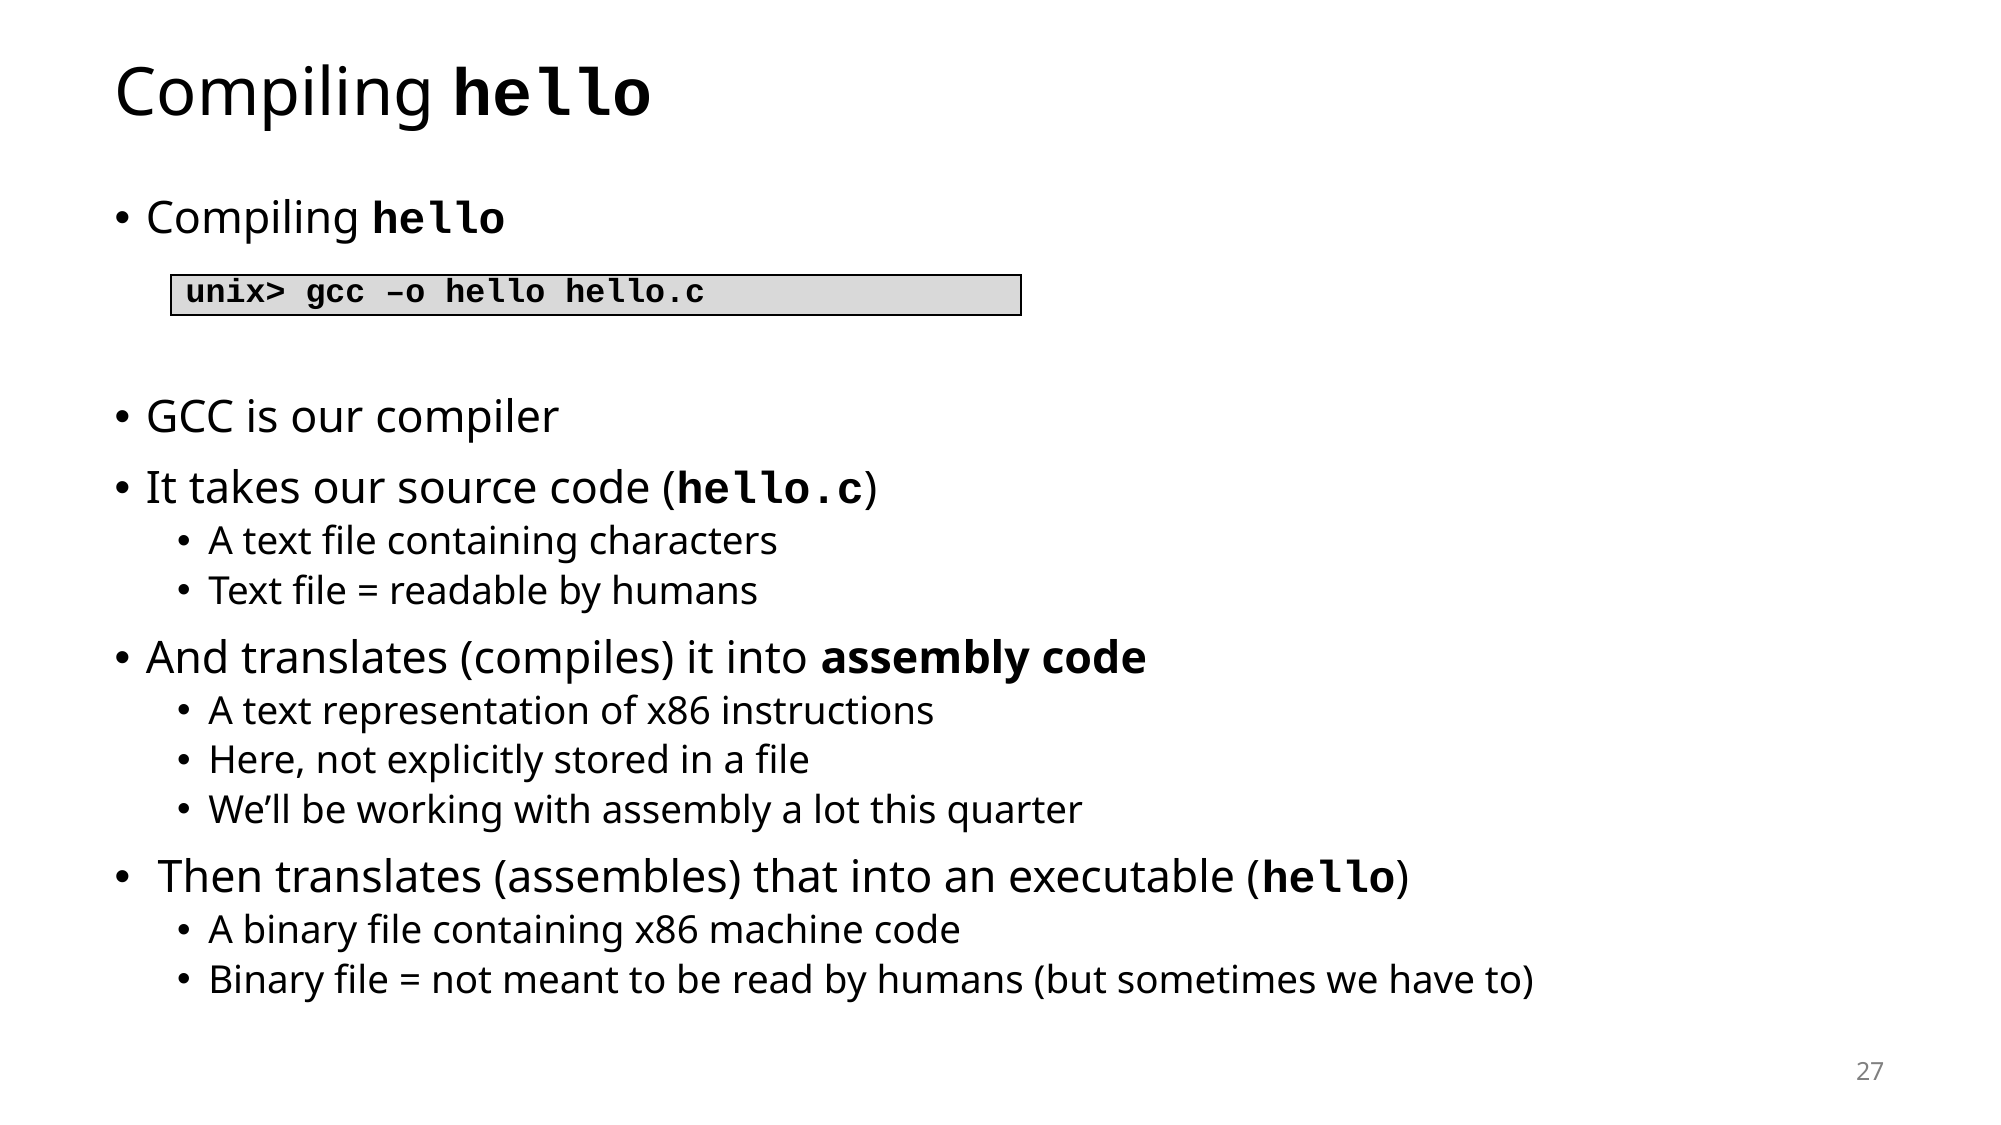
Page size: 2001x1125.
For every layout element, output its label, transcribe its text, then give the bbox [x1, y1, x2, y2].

title Compiling hello [99, 37, 1900, 150]
list Compiling hello GCC is our compiler It takes our source code (hello.c) A text file containing characters Text file = readable by humans And translates (compiles) it into assembly code A text representation of x86 instructions Here, not explicitly stored in a file We’ll be working with assembly a lot this quarter Then translates (assembles) that into an executable (hello) A binary file containing x86 machine code Binary file = not meant to be read by humans (but sometimes we have to) [99, 187, 1900, 1013]
text_box unix> gcc –o hello hello.c [170, 275, 1021, 316]
slide_number 27 [1749, 1042, 1900, 1103]
